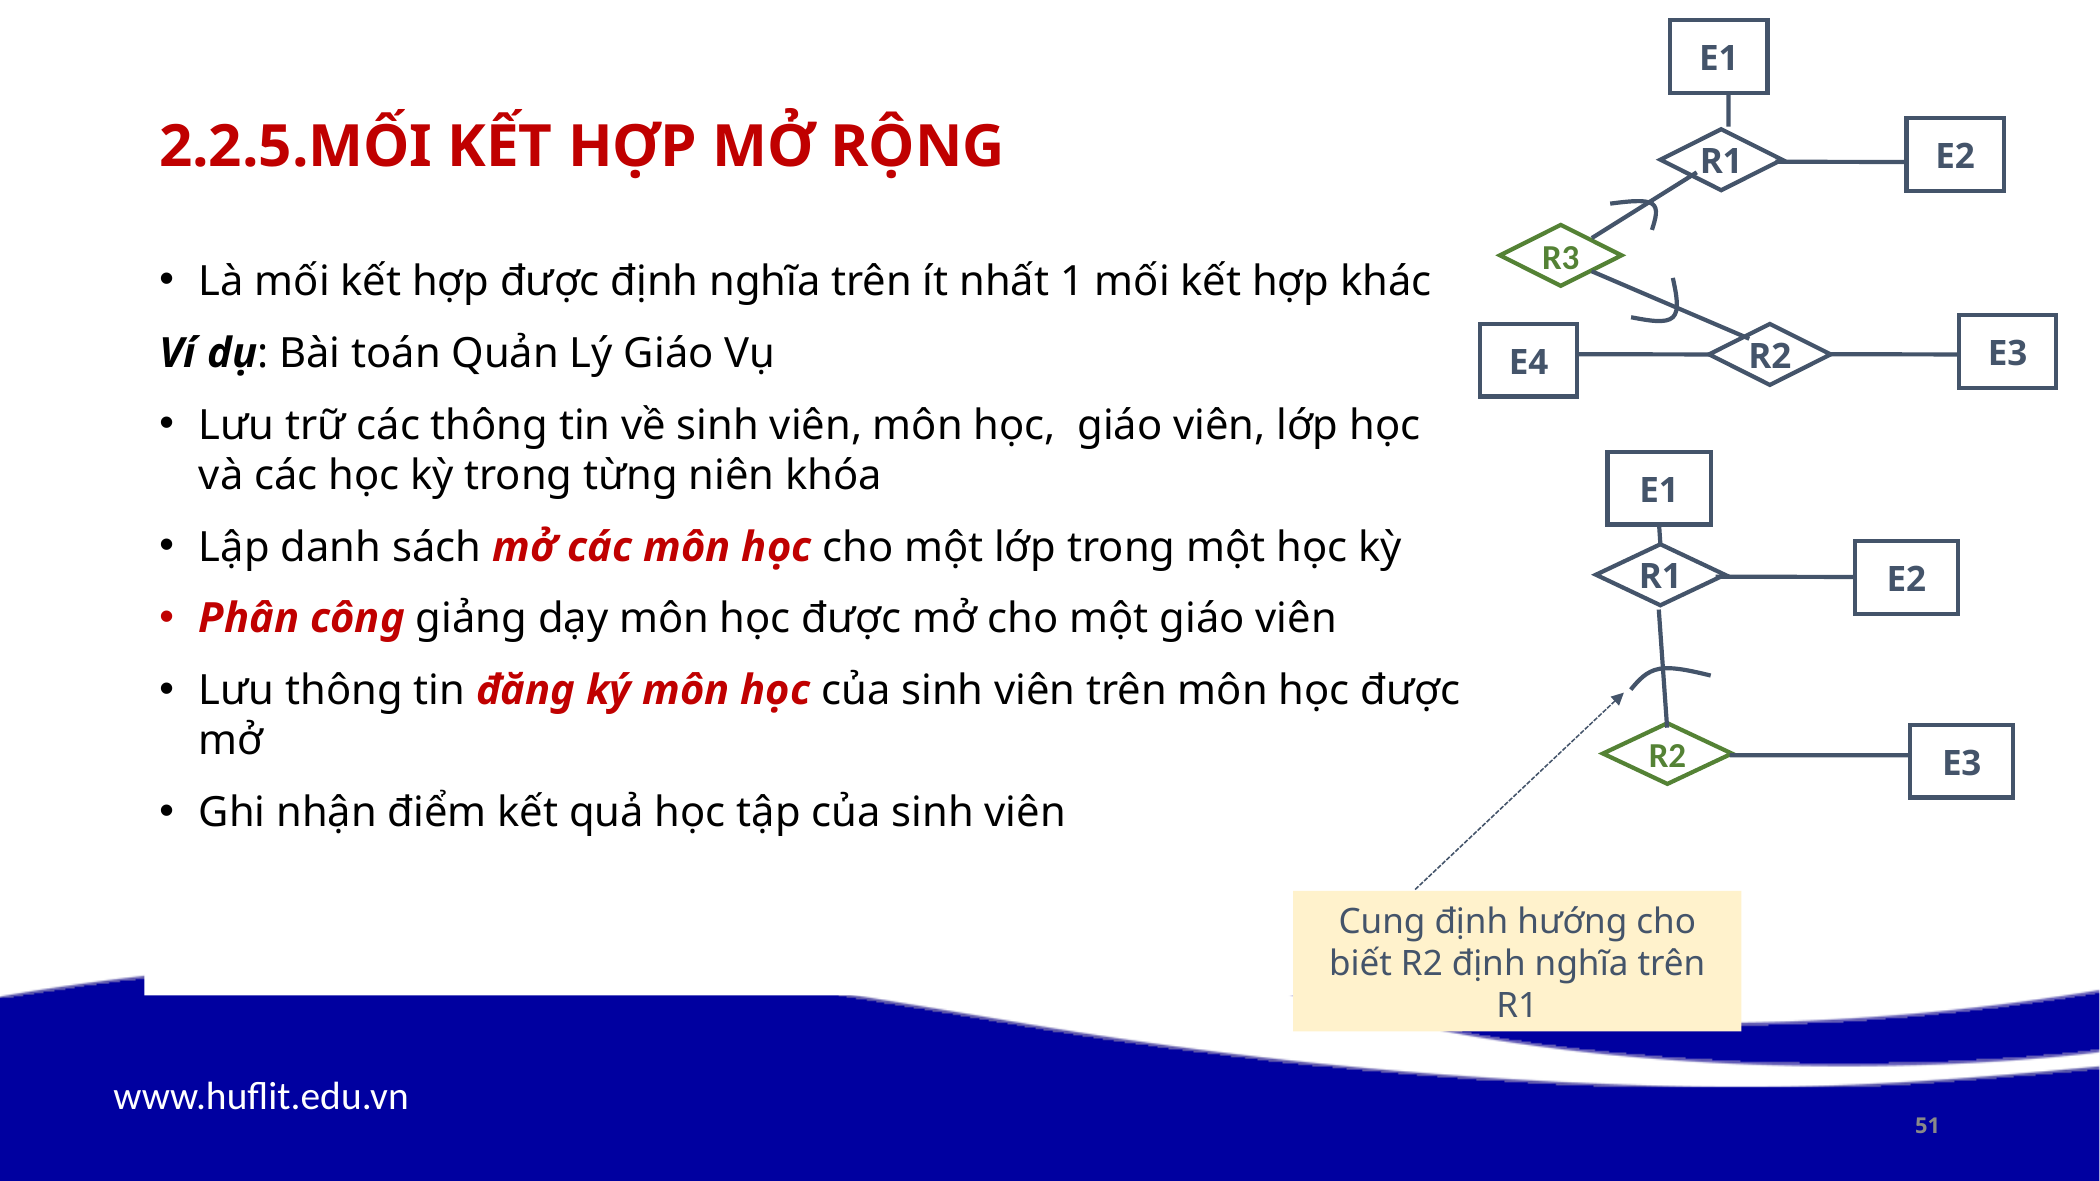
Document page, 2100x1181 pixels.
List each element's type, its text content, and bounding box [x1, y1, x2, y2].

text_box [1293, 451, 2014, 1034]
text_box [1480, 20, 2057, 397]
picture [0, 959, 2100, 1181]
title 2.2.5.Mối kết hợp mở rộng [144, 62, 1480, 234]
slide_number 51 [1482, 1094, 1956, 1158]
list Là mối kết hợp được định nghĩa trên ít nhất 1 mối kết hợp khác Ví dụ: Bài toán Quản Lý Giáo Vụ Lưu trữ các thông tin về sinh viên, môn học, giáo viên, lớp học và các học kỳ trong từng niên khóa Lập danh sách mở các môn học cho một lớp trong một học kỳ Phân công giảng dạy môn học được mở cho một giáo viên Lưu thông tin đăng ký môn học của sinh viên trên môn học được mở Ghi nhận điểm kết quả học tập của sinh viên [144, 246, 1483, 996]
